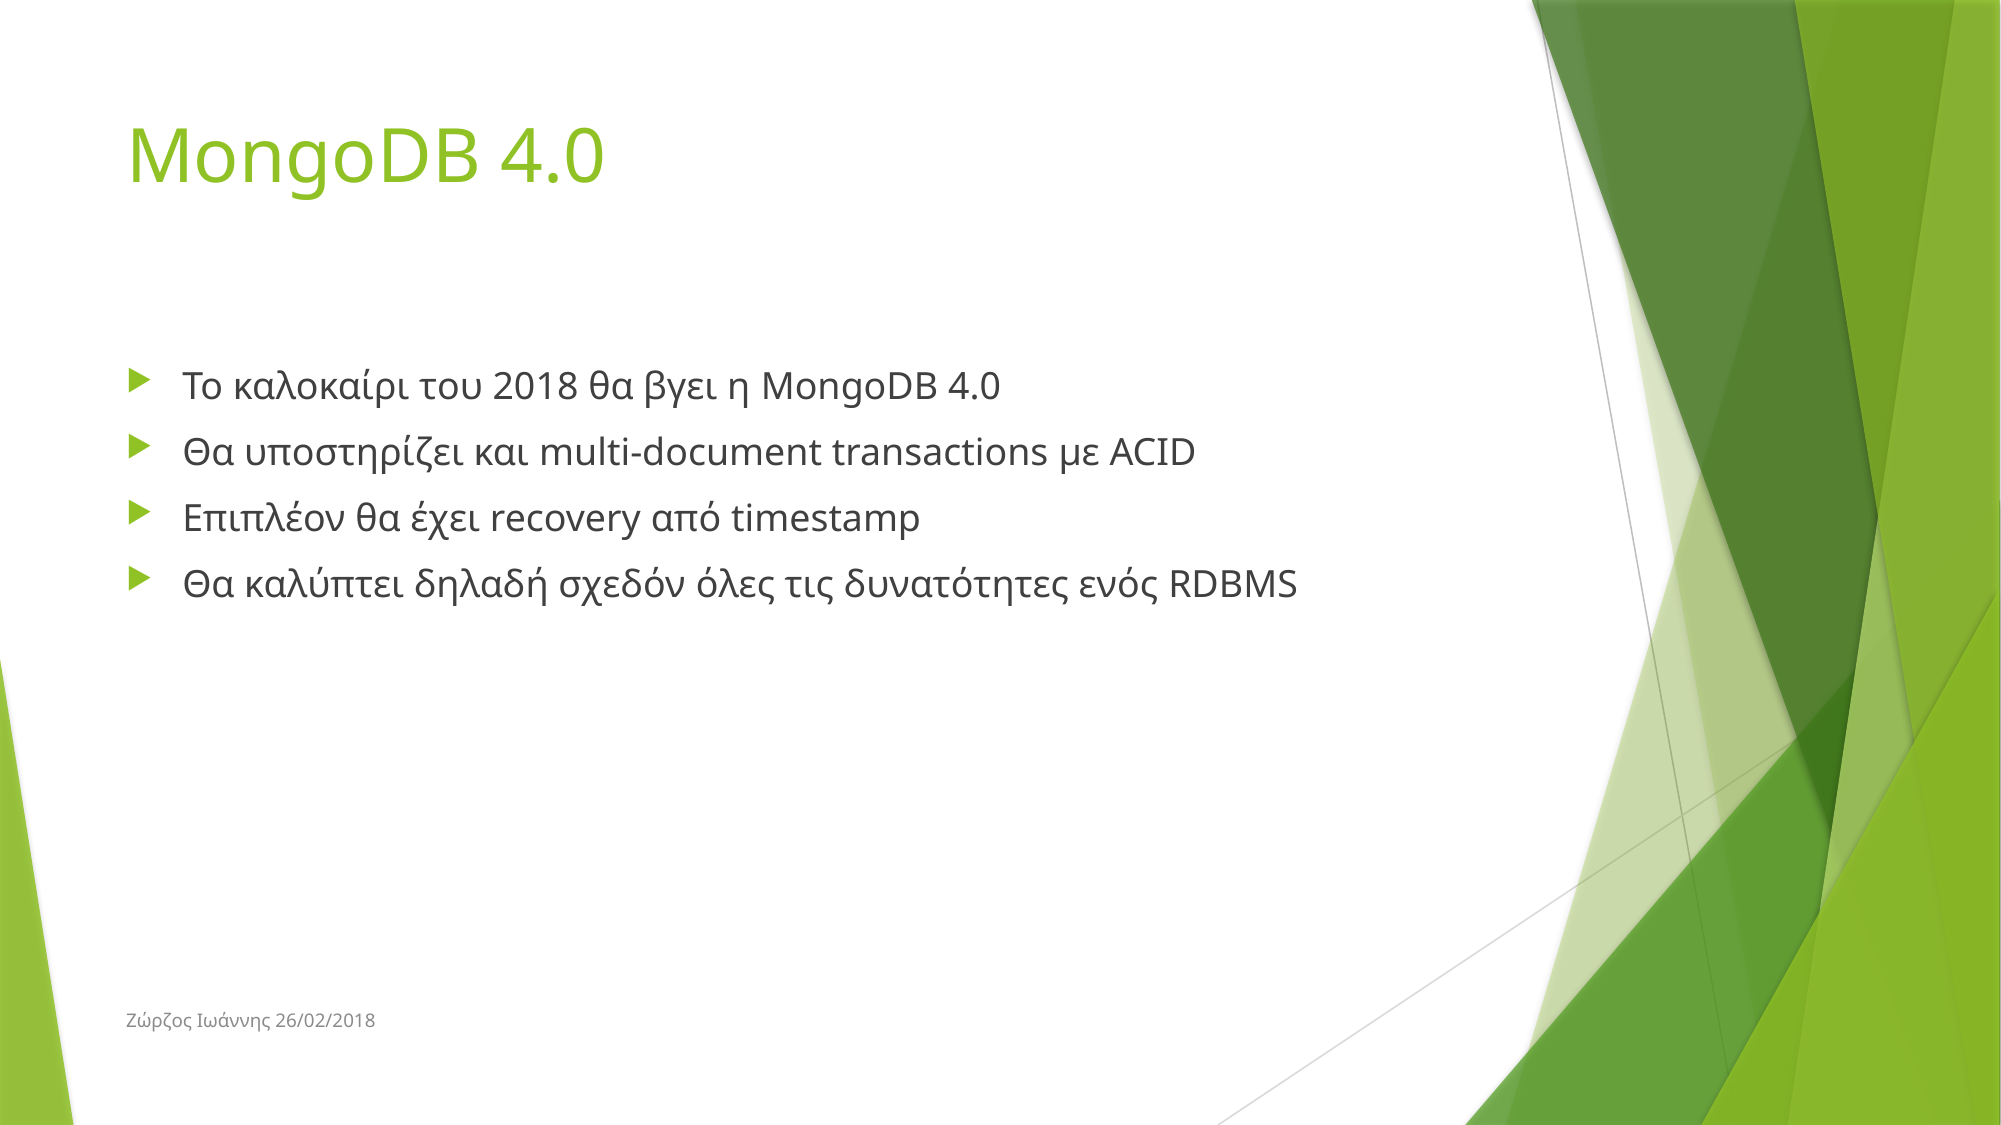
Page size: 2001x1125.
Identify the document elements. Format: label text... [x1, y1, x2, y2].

title MongoDB 4.0 [111, 99, 1522, 317]
list Το καλοκαίρι του 2018 θα βγει η MongoDB 4.0 Θα υποστηρίζει και multi-document transactions με ACID Επιπλέον θα έχει recovery από timestamp Θα καλύπτει δηλαδή σχεδόν όλες τις δυνατότητες ενός RDBMS [111, 354, 1522, 992]
footer Ζώρζος Ιωάννης 26/02/2018 [111, 991, 1145, 1051]
